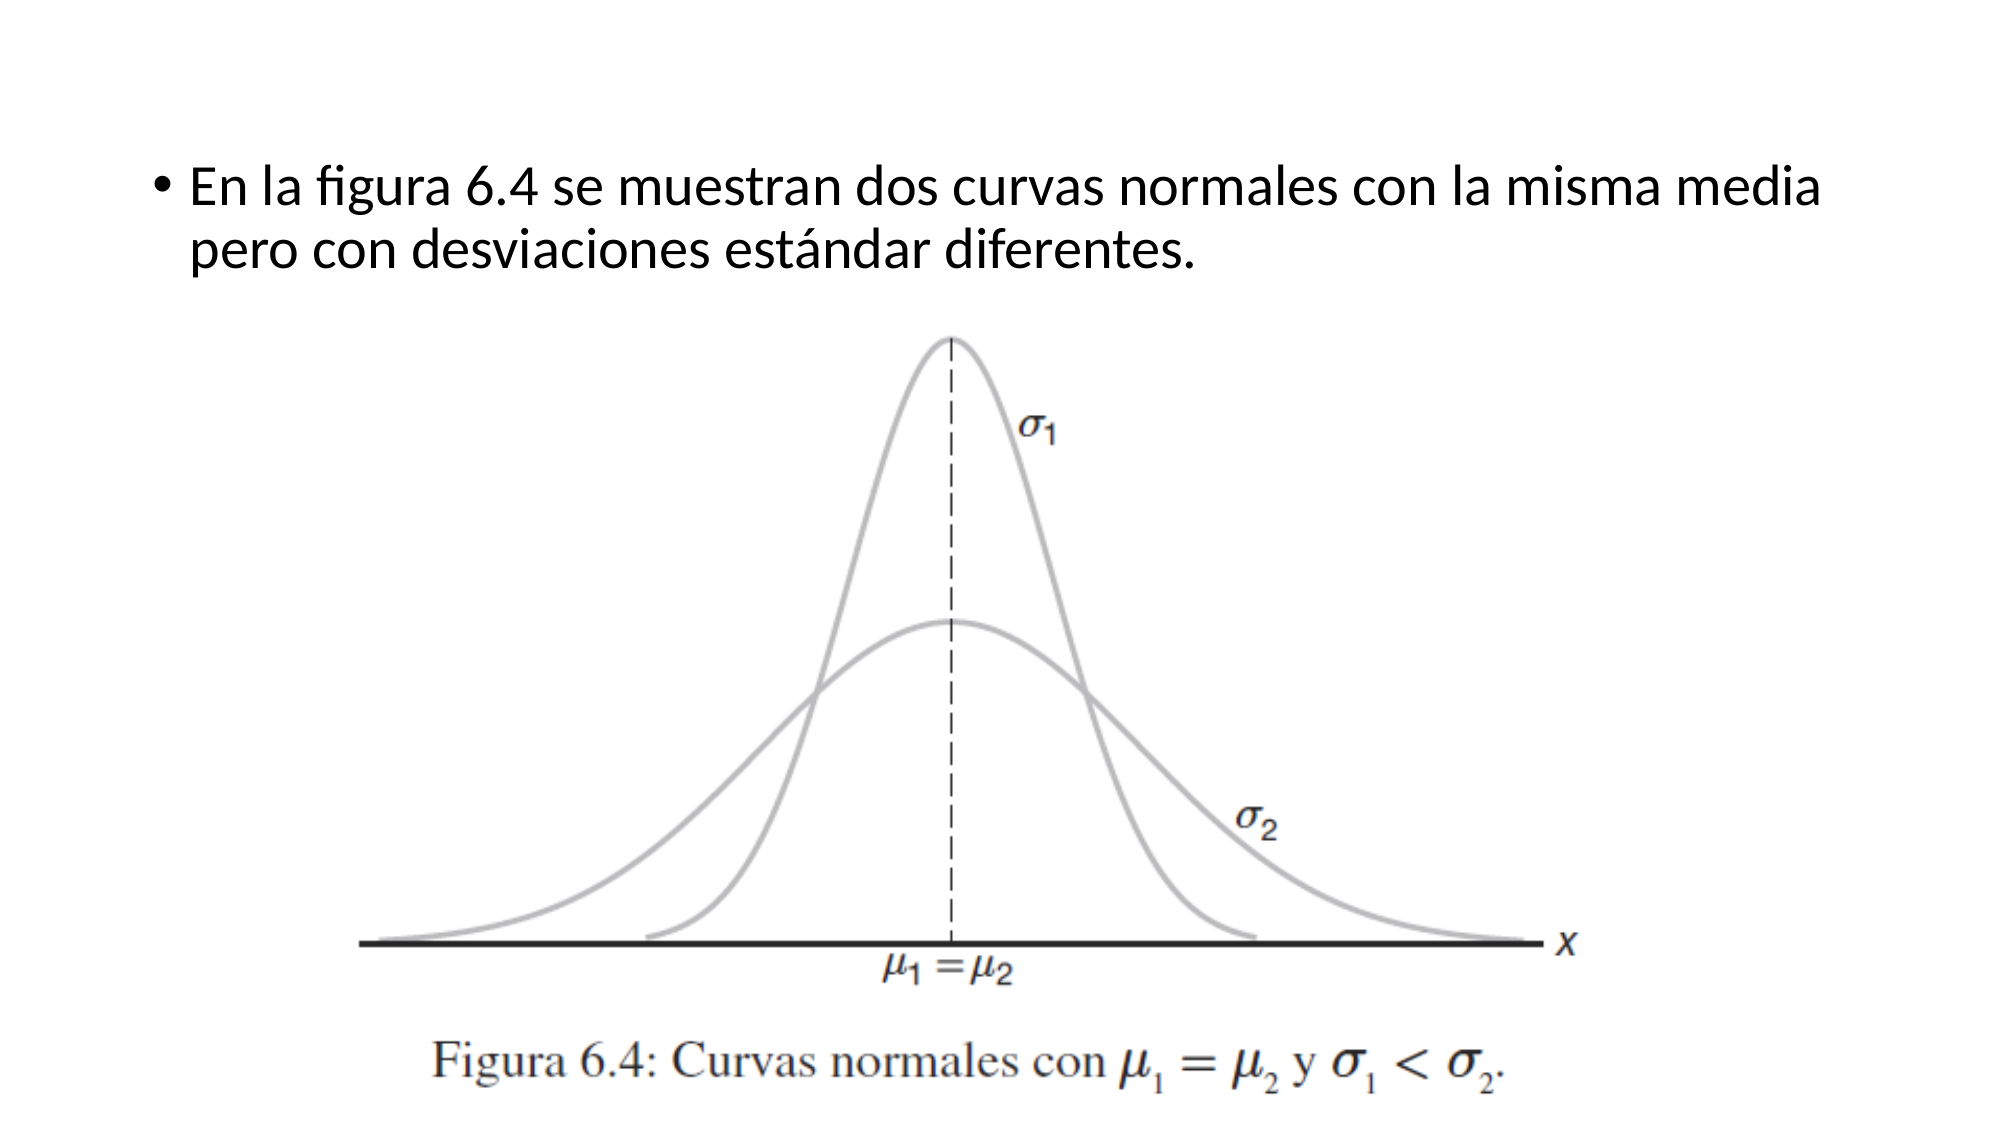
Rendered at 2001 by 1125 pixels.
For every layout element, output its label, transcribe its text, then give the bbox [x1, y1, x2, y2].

list En la figura 6.4 se muestran dos curvas normales con la misma media pero con desviaciones estándar diferentes. [137, 147, 1863, 1014]
picture [345, 301, 1655, 1125]
